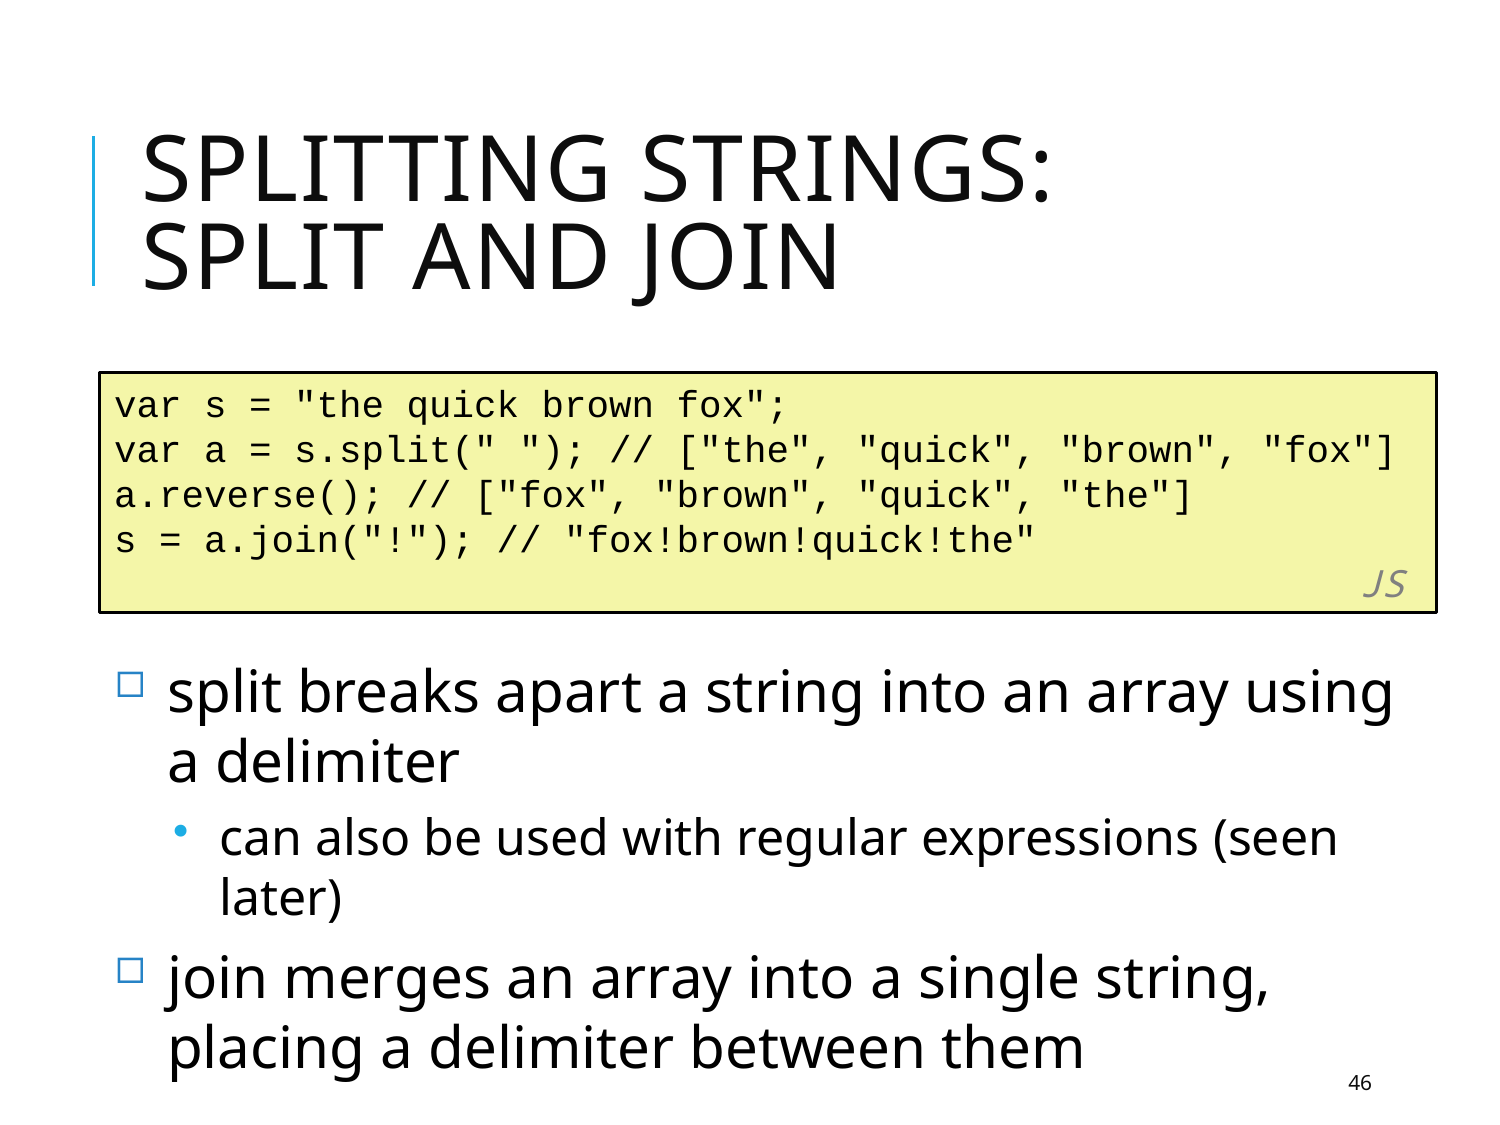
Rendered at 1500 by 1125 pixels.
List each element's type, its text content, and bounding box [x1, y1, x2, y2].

title Splitting strings: split and join [126, 96, 1322, 342]
slide_number 46 [1333, 1061, 1454, 1107]
text_box var s = "the quick brown fox"; var a = s.split(" "); // ["the", "quick", "brown", "fox"] a.reverse(); // ["fox", "brown", "quick", "the"] s = a.join("!"); // "fox!brown!quick!the" JS [99, 372, 1437, 613]
text_box split breaks apart a string into an array using a delimiter can also be used with regular expressions (seen later) join merges an array into a single string, placing a delimiter between them [99, 646, 1438, 847]
